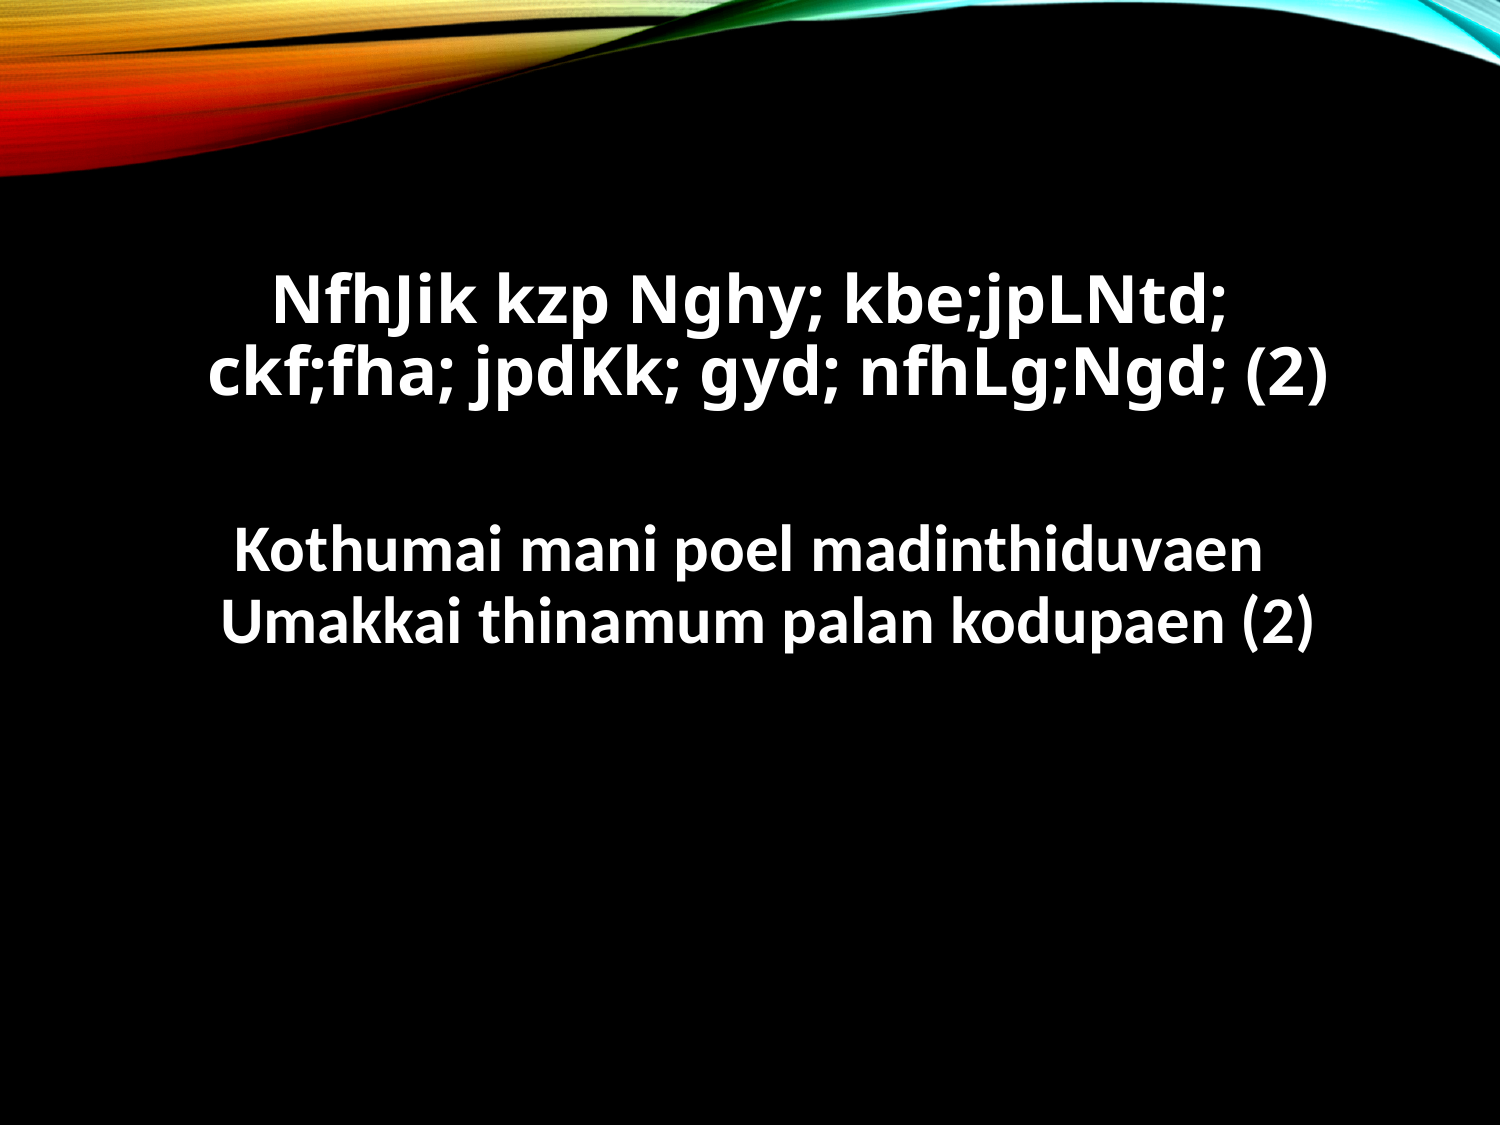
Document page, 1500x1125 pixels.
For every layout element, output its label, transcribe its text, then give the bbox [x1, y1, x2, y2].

list NfhJik kzp Nghy; kbe;jpLNtd; ckf;fha; jpdKk; gyd; nfhLg;Ngd; (2) Kothumai mani poel madinthiduvaen Umakkai thinamum palan kodupaen (2) [0, 0, 1500, 1125]
